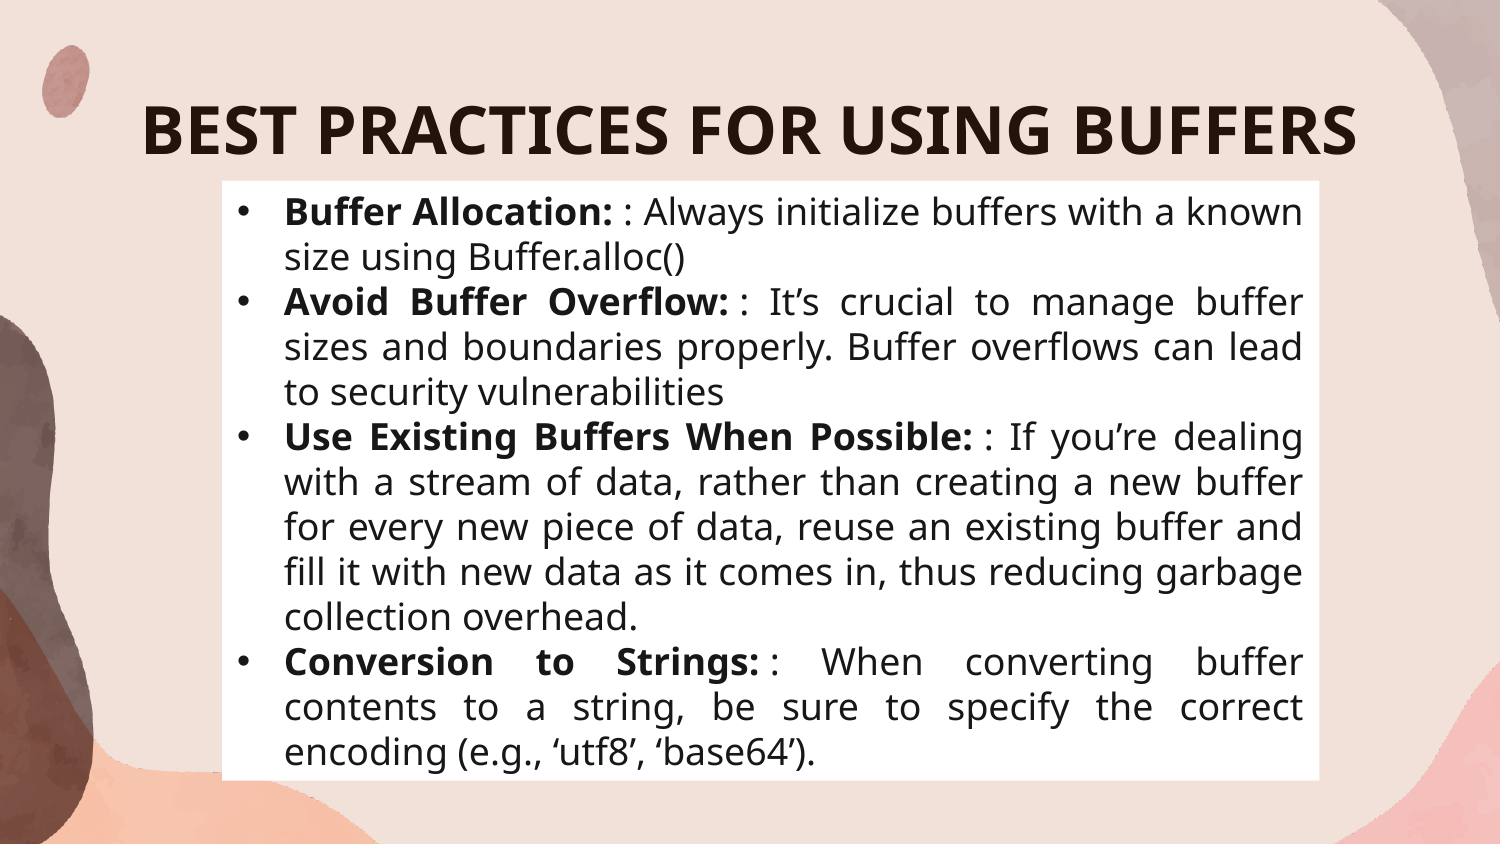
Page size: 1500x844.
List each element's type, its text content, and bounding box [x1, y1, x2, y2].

picture [0, 0, 1500, 844]
title BEST PRACTICES FOR USING BUFFERS [118, 72, 1382, 167]
text_box Buffer Allocation: : Always initialize buffers with a known size using Buffer.alloc() Avoid Buffer Overflow: : It’s crucial to manage buffer sizes and boundaries properly. Buffer overflows can lead to security vulnerabilities Use Existing Buffers When Possible: : If you’re dealing with a stream of data, rather than creating a new buffer for every new piece of data, reuse an existing buffer and fill it with new data as it comes in, thus reducing garbage collection overhead. Conversion to Strings: : When converting buffer contents to a string, be sure to specify the correct encoding (e.g., ‘utf8’, ‘base64’). [222, 180, 1320, 781]
